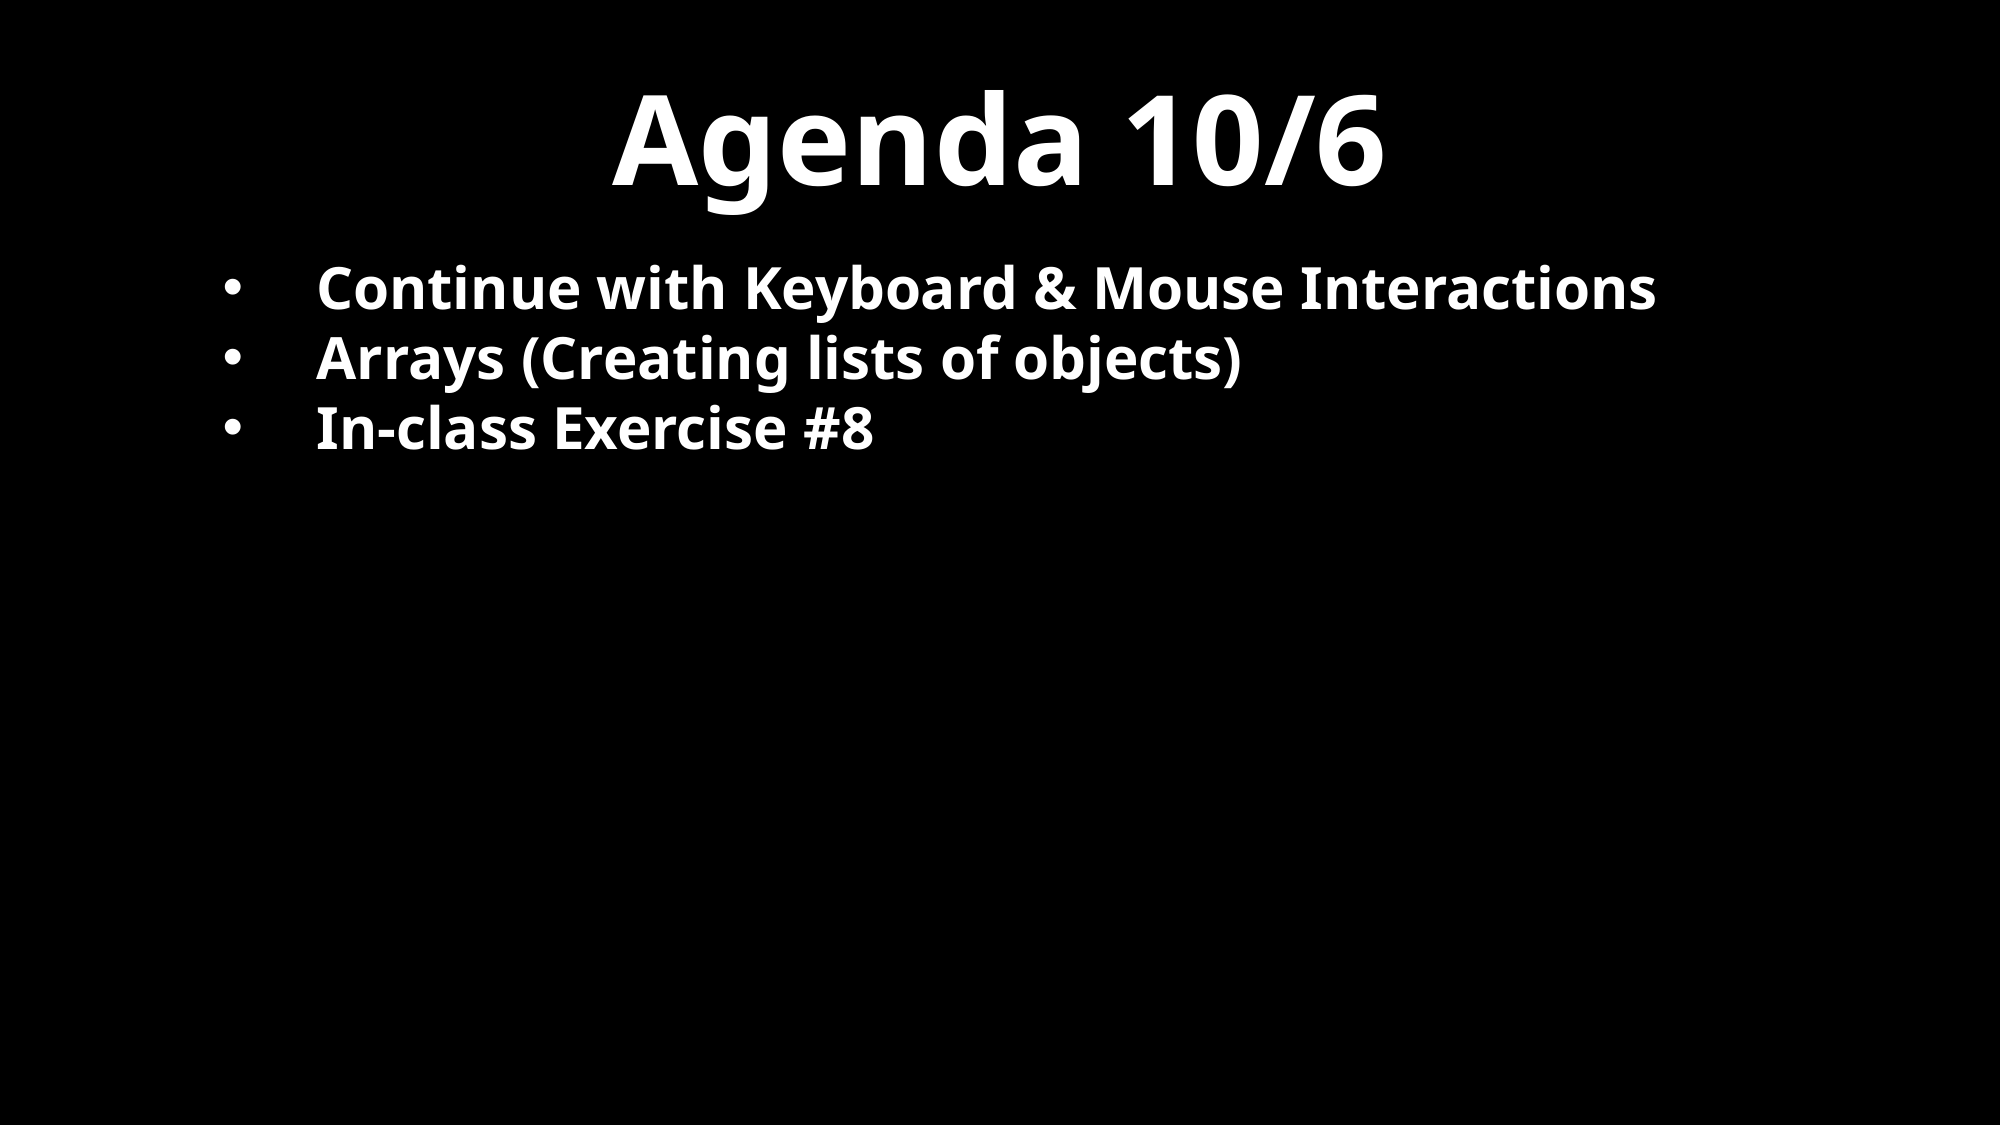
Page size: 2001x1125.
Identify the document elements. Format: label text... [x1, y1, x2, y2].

text_box Agenda 10/6 [371, 53, 1629, 218]
text_box Continue with Keyboard & Mouse Interactions Arrays (Creating lists of objects) In-class Exercise #8 [207, 243, 1902, 769]
